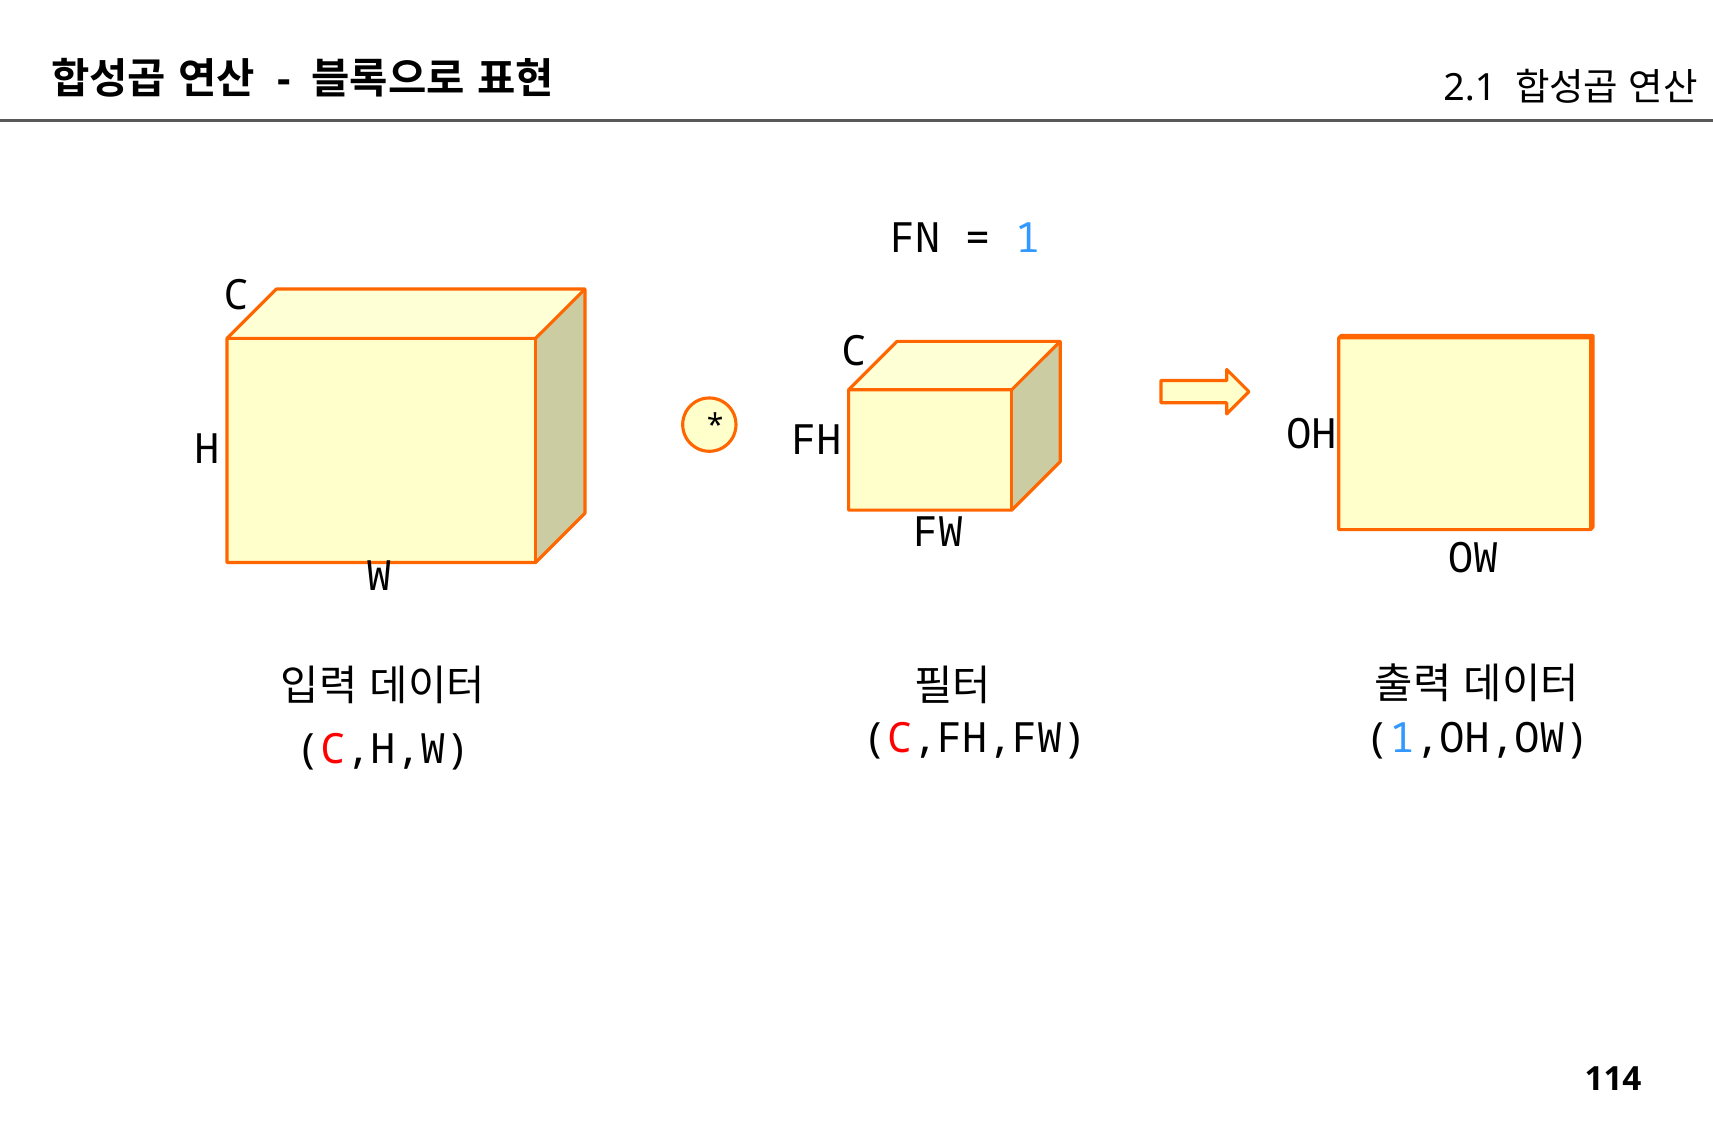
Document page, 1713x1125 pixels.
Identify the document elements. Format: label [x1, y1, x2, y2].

text_box [847, 651, 1102, 769]
text_box [265, 651, 500, 779]
text_box [1271, 333, 1596, 589]
text_box [916, 44, 1713, 111]
text_box [1349, 649, 1605, 769]
text_box [179, 260, 588, 606]
text_box [1158, 367, 1252, 416]
text_box [11, 13, 803, 105]
text_box [680, 395, 739, 454]
text_box [776, 316, 1063, 562]
text_box [875, 203, 1055, 269]
